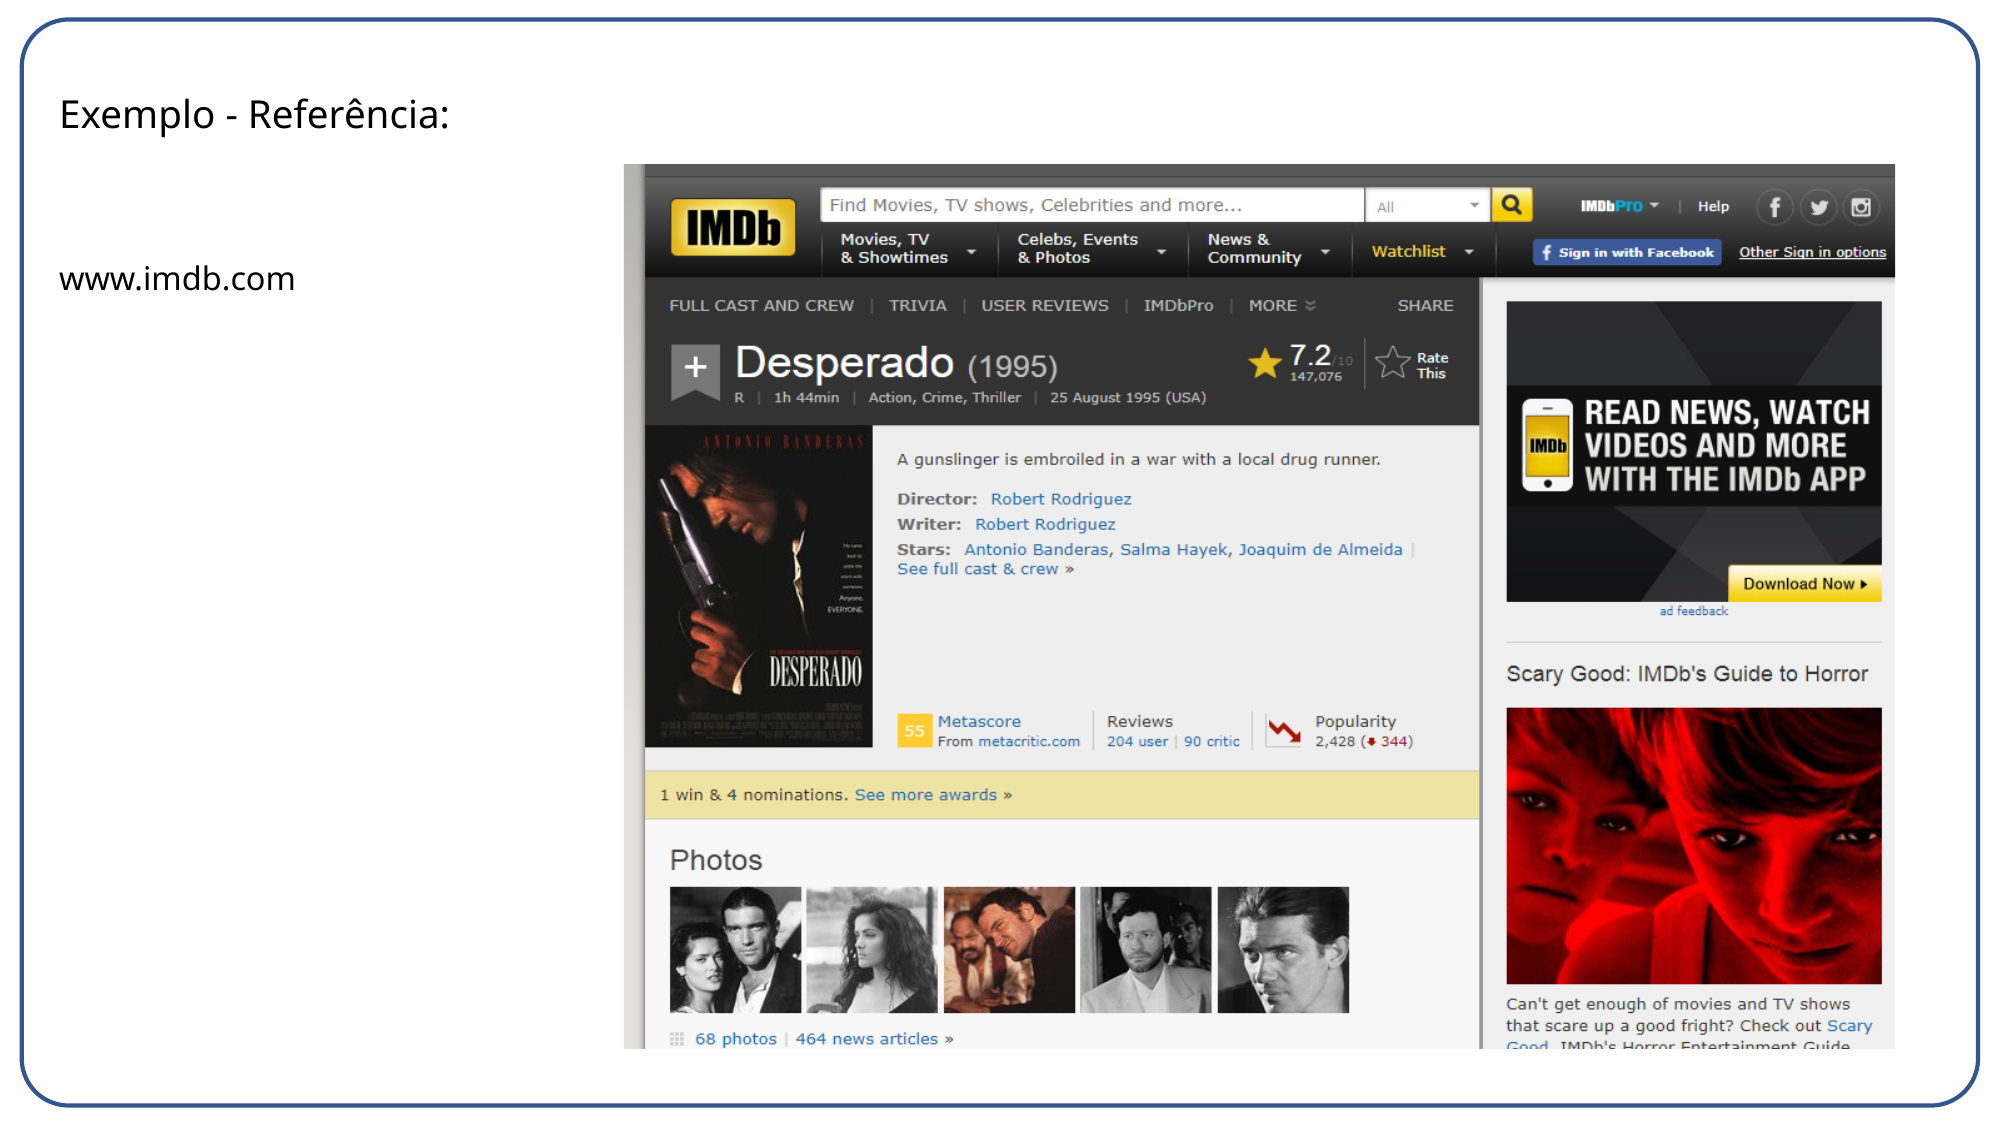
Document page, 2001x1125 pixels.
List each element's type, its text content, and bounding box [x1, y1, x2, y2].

picture [623, 164, 1896, 1049]
title Exemplo - Referência: www.imdb.com [44, 87, 1770, 305]
